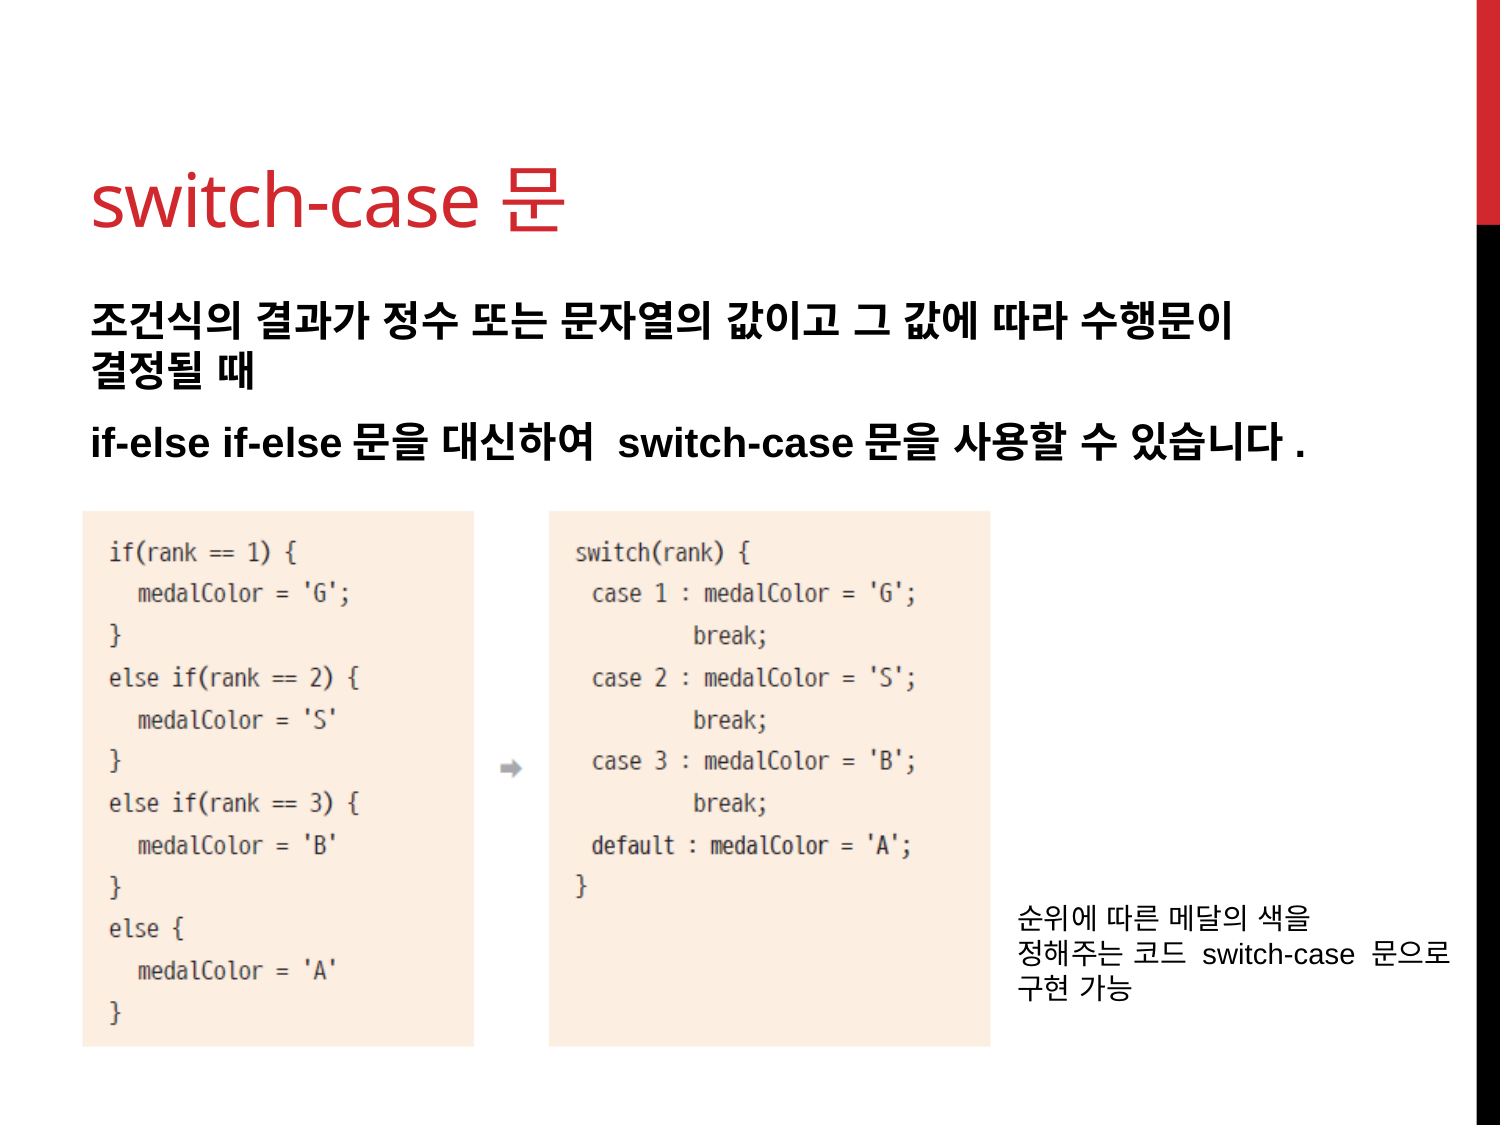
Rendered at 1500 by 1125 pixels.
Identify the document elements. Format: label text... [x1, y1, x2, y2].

title switch-case문 [75, 25, 1025, 250]
picture [64, 491, 1022, 1069]
text_box 순위에 따른 메달의 색을 정해주는 코드 switch-case 문으로 구현 가능 [1030, 893, 1467, 1013]
list 조건식의 결과가 정수 또는 문자열의 값이고 그 값에 따라 수행문이 결정될 때 if-else if-else문을 대신하여 switch-case문을 사용할 수 있습니다. [75, 287, 1325, 893]
